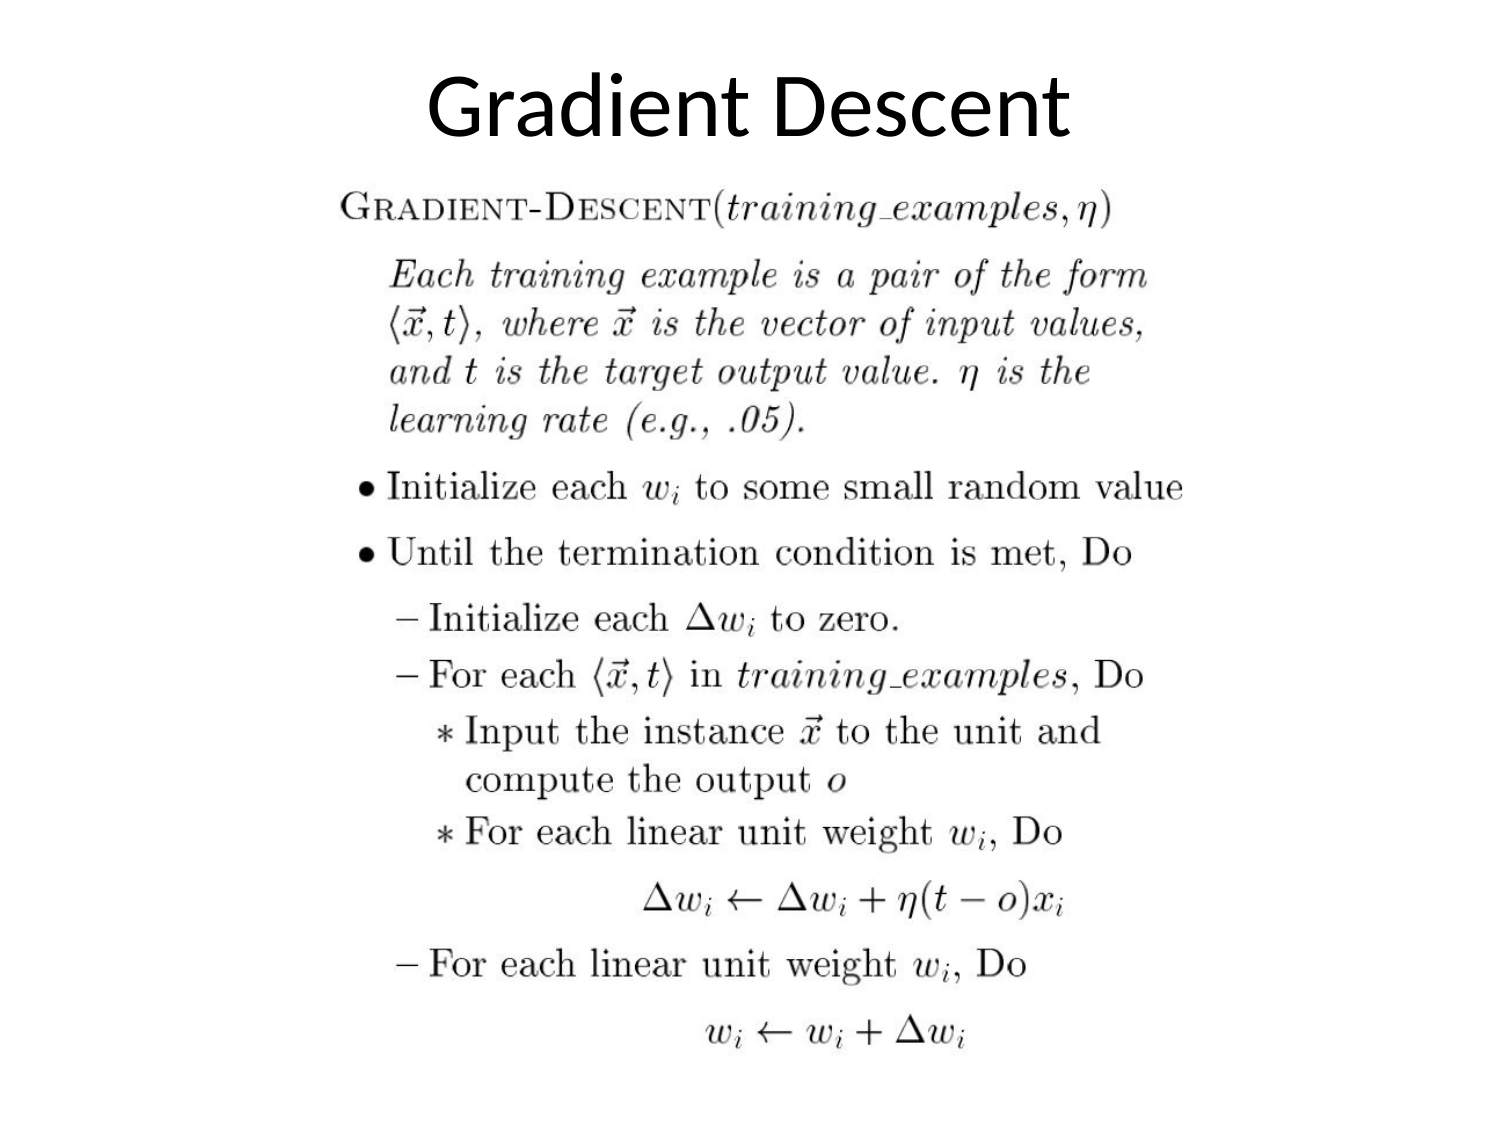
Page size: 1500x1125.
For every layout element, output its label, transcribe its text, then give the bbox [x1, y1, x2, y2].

picture [329, 174, 1226, 1075]
title Gradient Descent [75, 37, 1425, 163]
